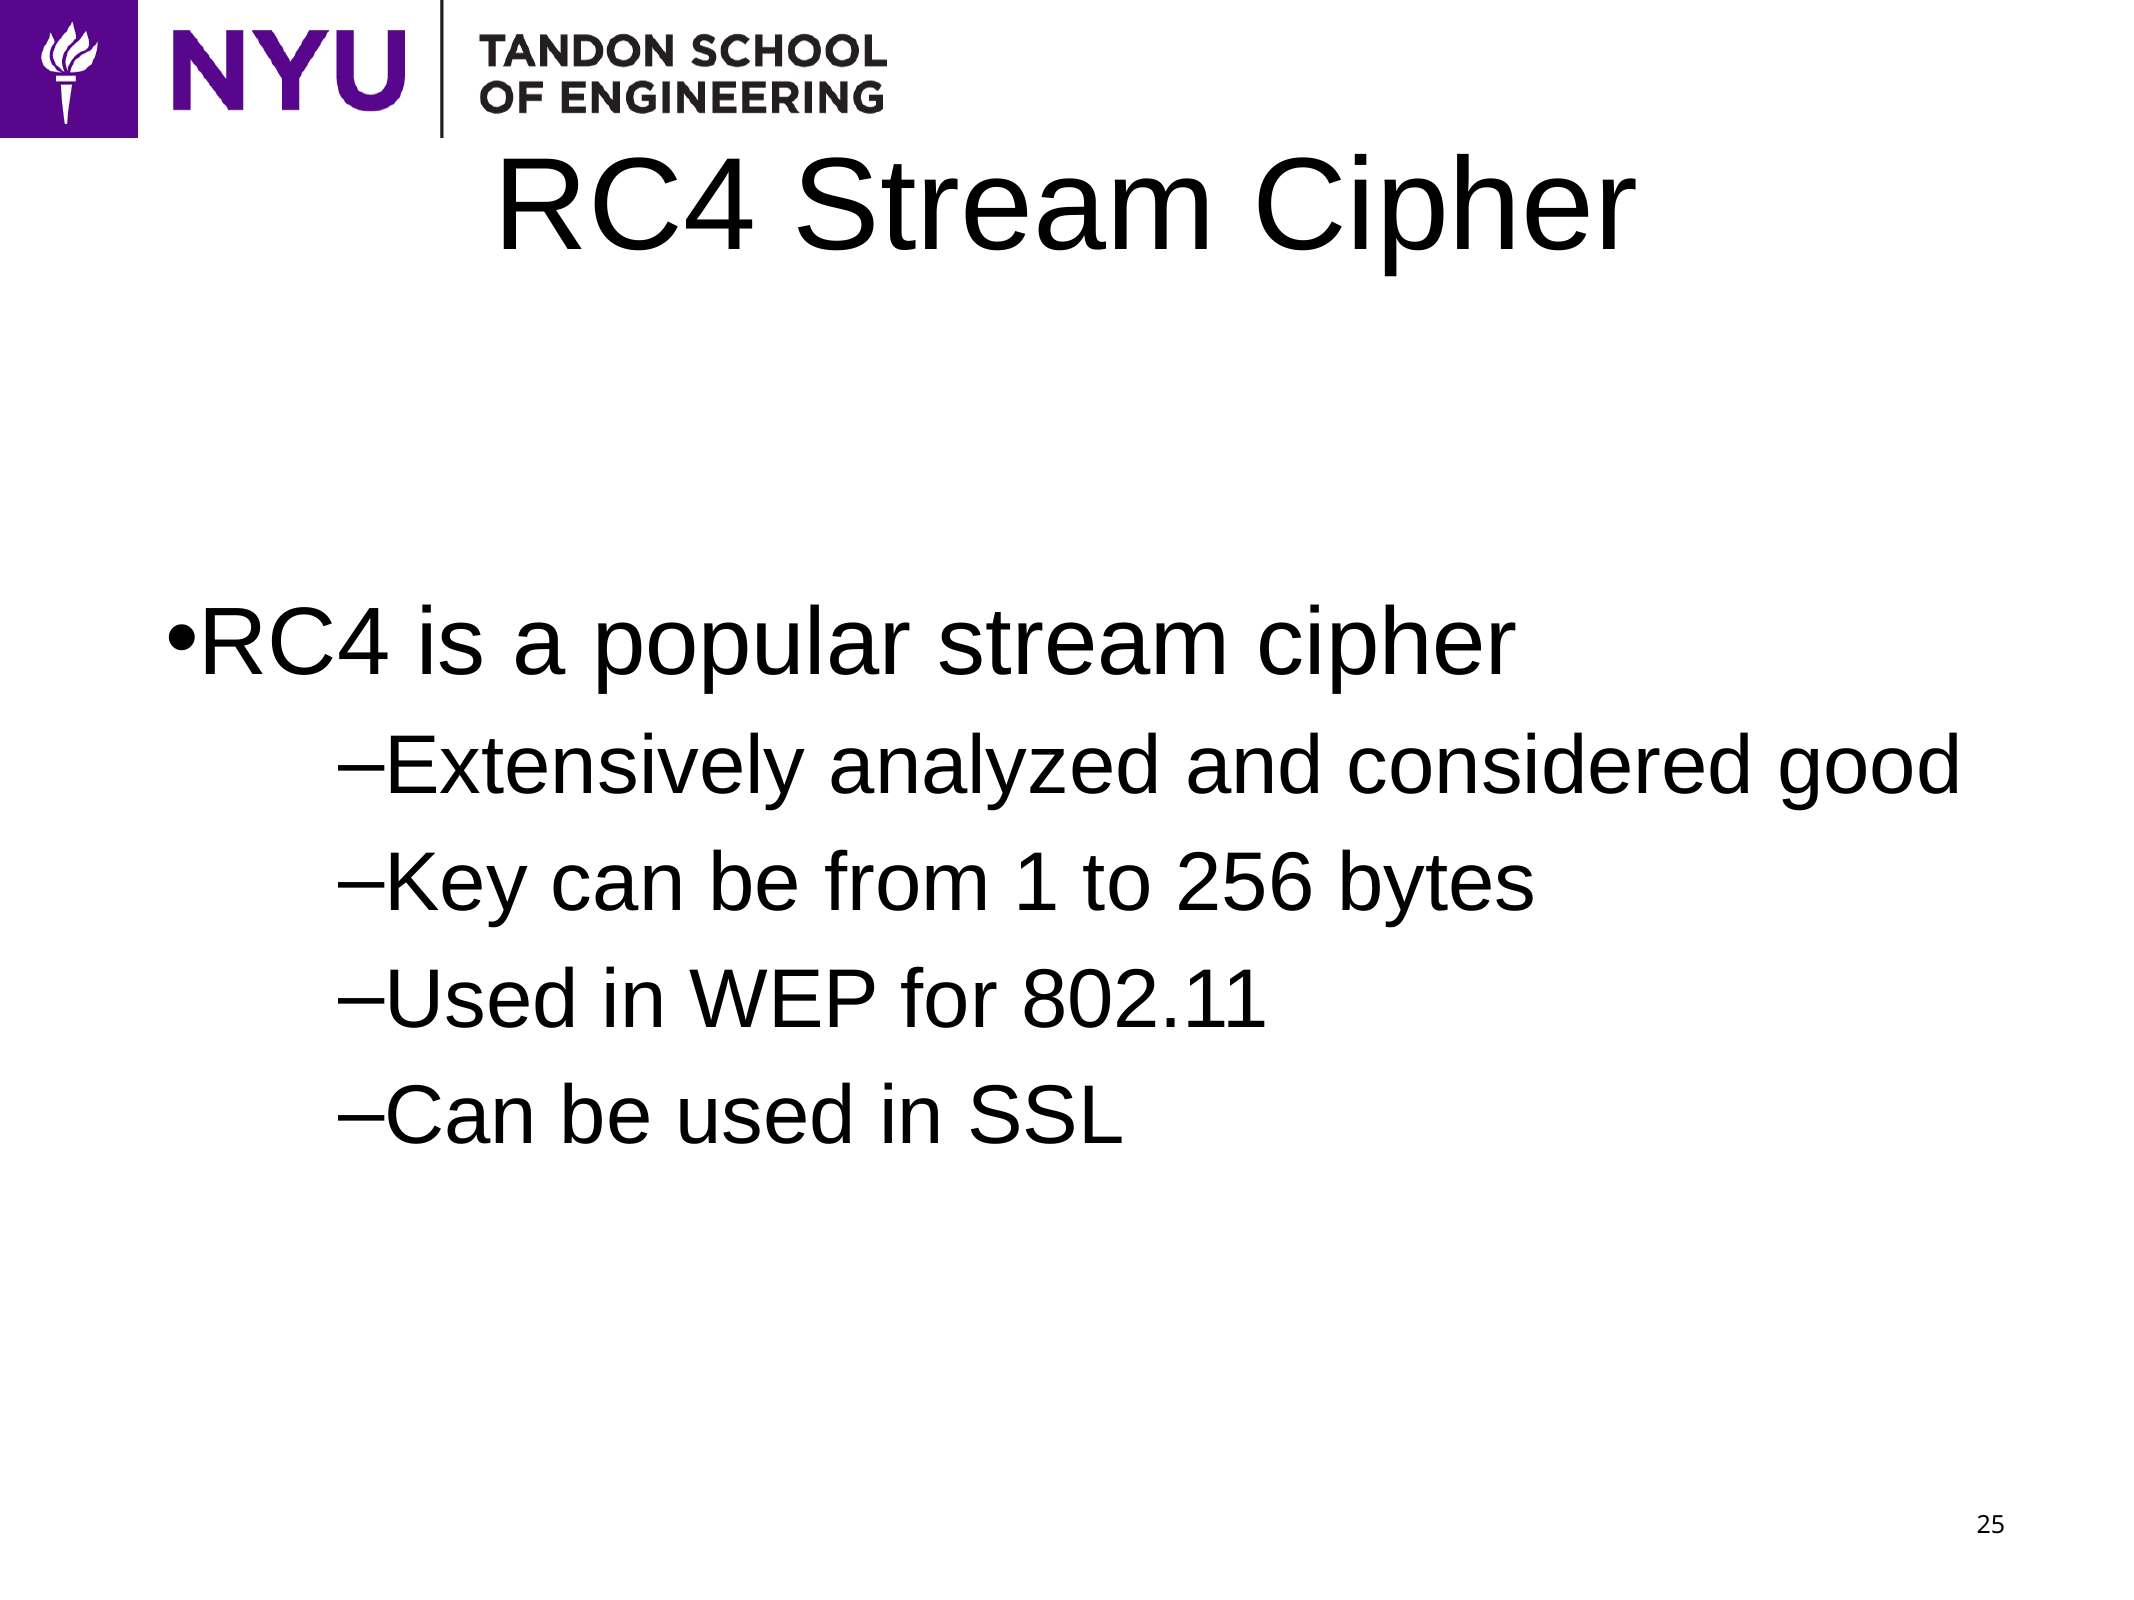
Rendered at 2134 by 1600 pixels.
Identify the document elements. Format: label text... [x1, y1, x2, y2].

list RC4 is a popular stream cipher Extensively analyzed and considered good Key can be from 1 to 256 bytes Used in WEP for 802.11 Can be used in SSL [143, 299, 2134, 1490]
picture [0, 0, 887, 138]
slide_number 25 [1528, 1483, 2027, 1569]
title RC4 Stream Cipher [106, 63, 2027, 331]
